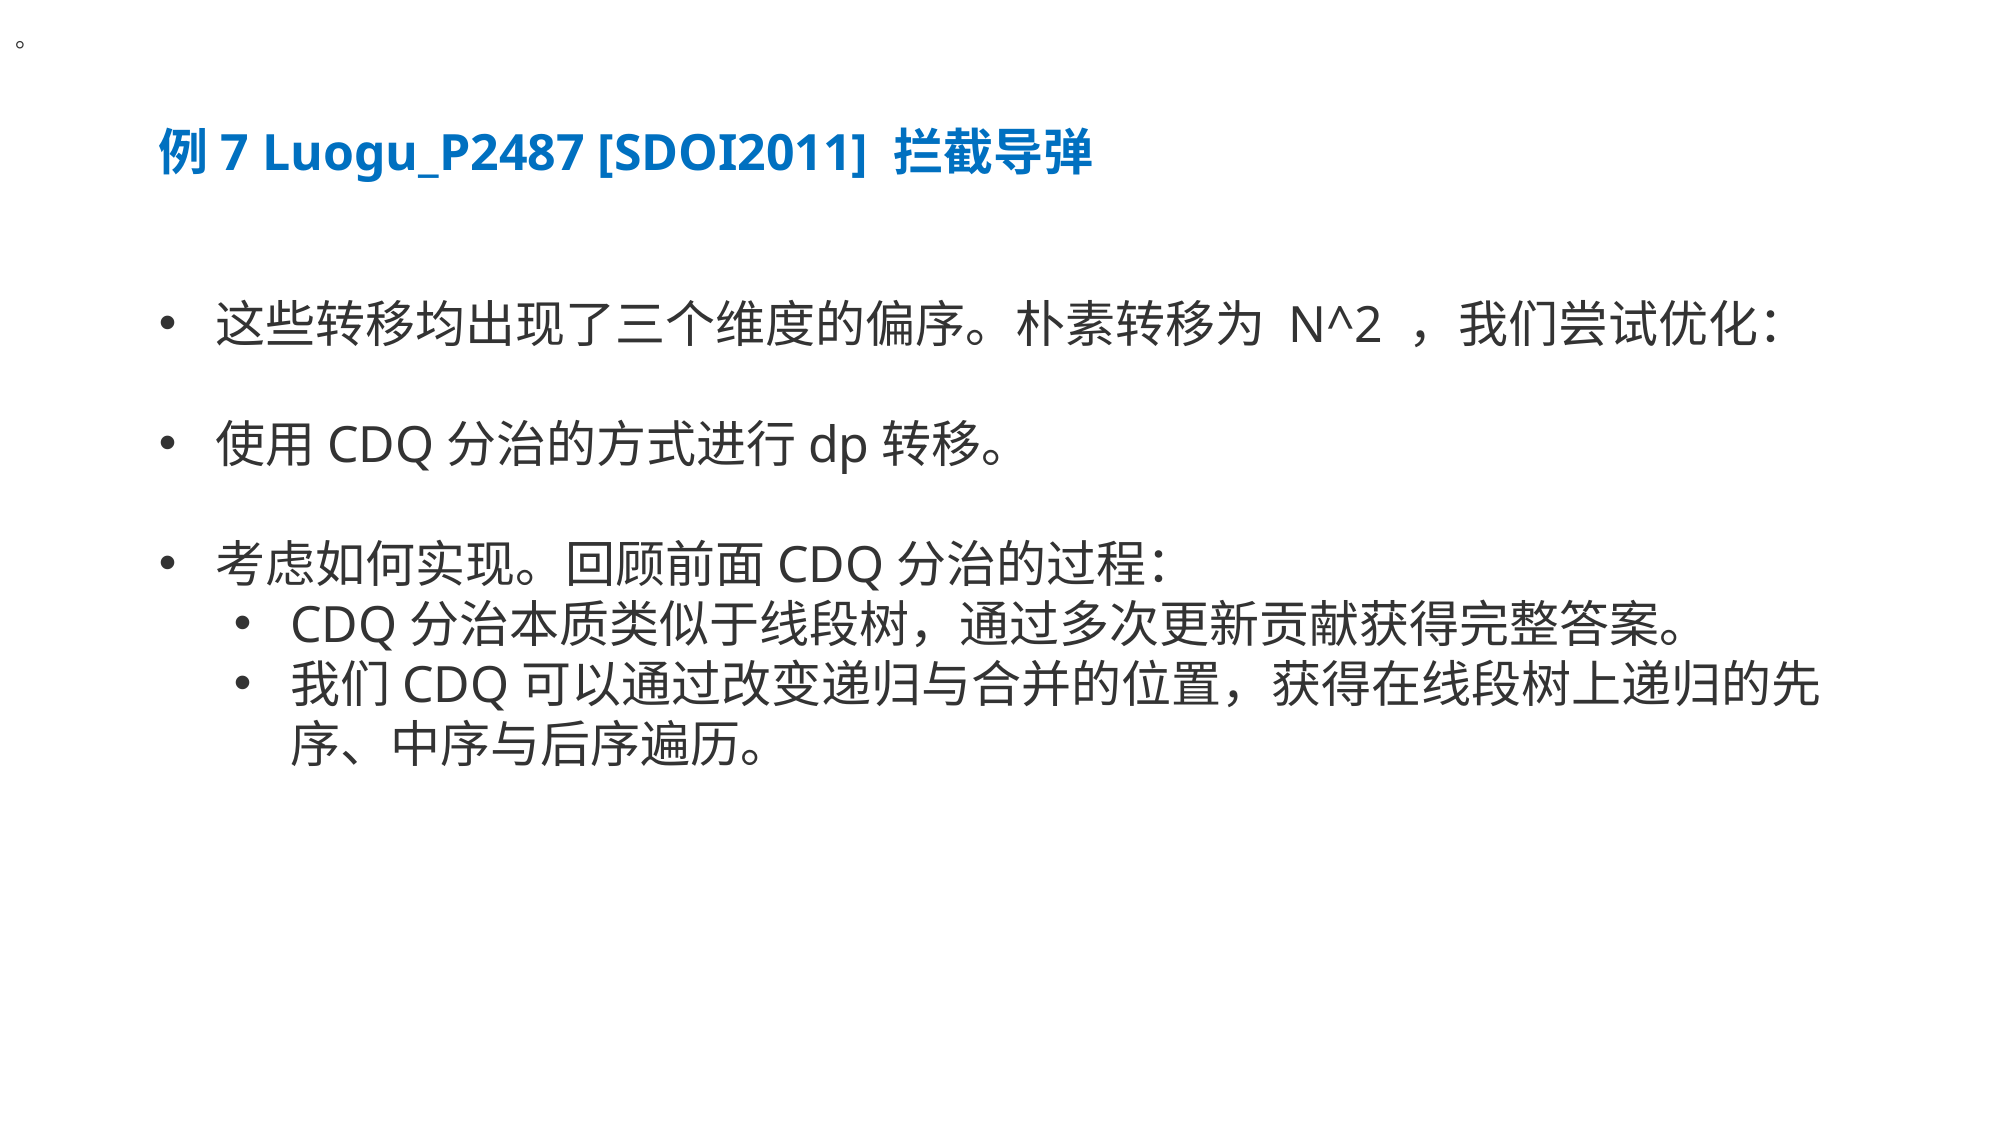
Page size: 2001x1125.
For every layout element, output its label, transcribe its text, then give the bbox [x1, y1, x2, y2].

text_box 例7 Luogu_P2487 [SDOI2011] 拦截导弹 [143, 112, 1144, 188]
text_box 。 [0, 14, 56, 60]
text_box 这些转移均出现了三个维度的偏序。朴素转移为 N^2 ，我们尝试优化： 使用CDQ分治的方式进行dp转移。 考虑如何实现。回顾前面CDQ分治的过程： CDQ分治本质类似于线段树，通过多次更新贡献获得完整答案。 我们CDQ可以通过改变递归与合并的位置，获得在线段树上递归的先序、中序与后序遍历。 [143, 285, 1841, 840]
